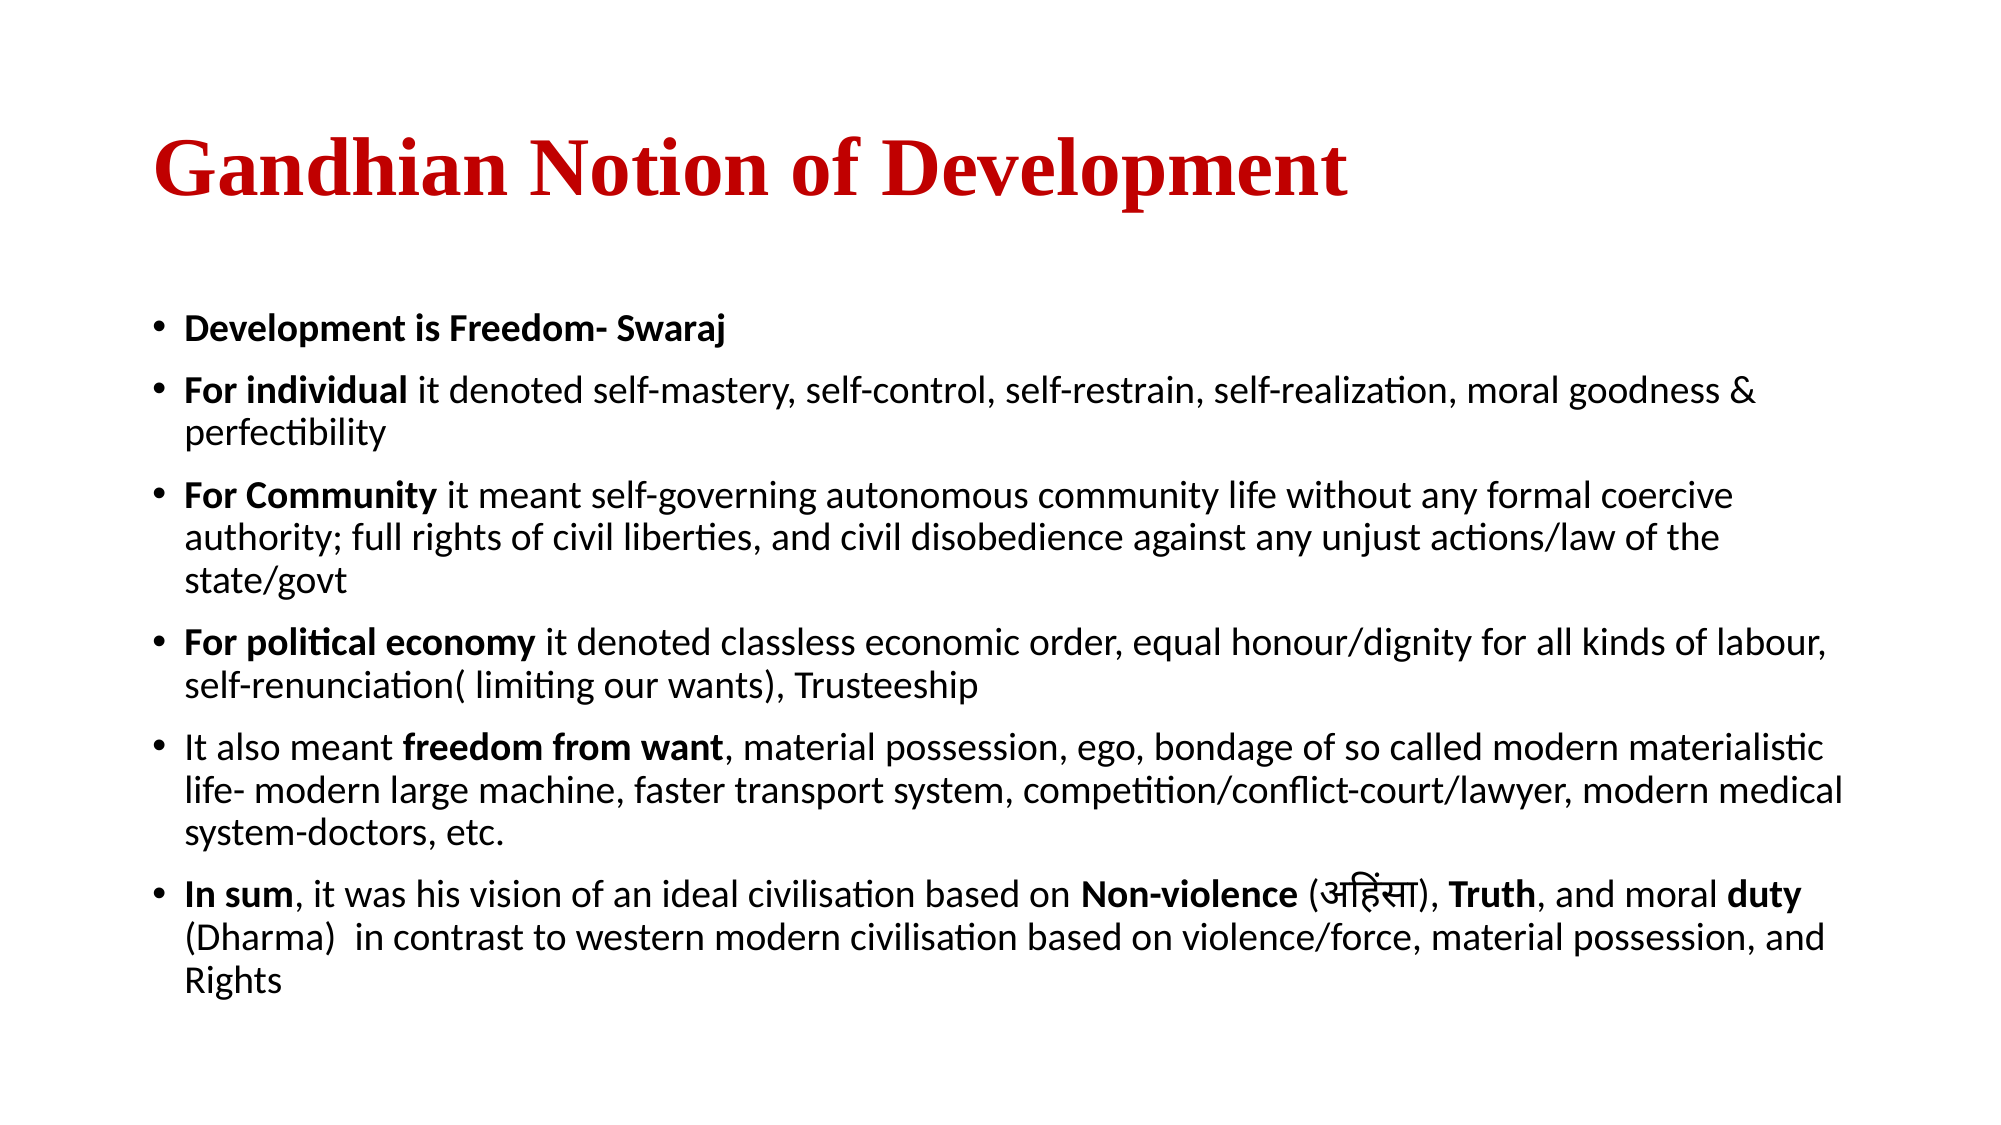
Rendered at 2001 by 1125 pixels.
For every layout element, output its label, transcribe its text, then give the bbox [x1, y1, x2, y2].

list Development is Freedom- Swaraj For individual it denoted self-mastery, self-control, self-restrain, self-realization, moral goodness & perfectibility For Community it meant self-governing autonomous community life without any formal coercive authority; full rights of civil liberties, and civil disobedience against any unjust actions/law of the state/govt For political economy it denoted classless economic order, equal honour/dignity for all kinds of labour, self-renunciation( limiting our wants), Trusteeship It also meant freedom from want, material possession, ego, bondage of so called modern materialistic life- modern large machine, faster transport system, competition/conflict-court/lawyer, modern medical system-doctors, etc. In sum, it was his vision of an ideal civilisation based on Non-violence (अहिंसा), Truth, and moral duty (Dharma) in contrast to western modern civilisation based on violence/force, material possession, and Rights [137, 299, 1863, 1014]
title Gandhian Notion of Development [137, 59, 1863, 278]
